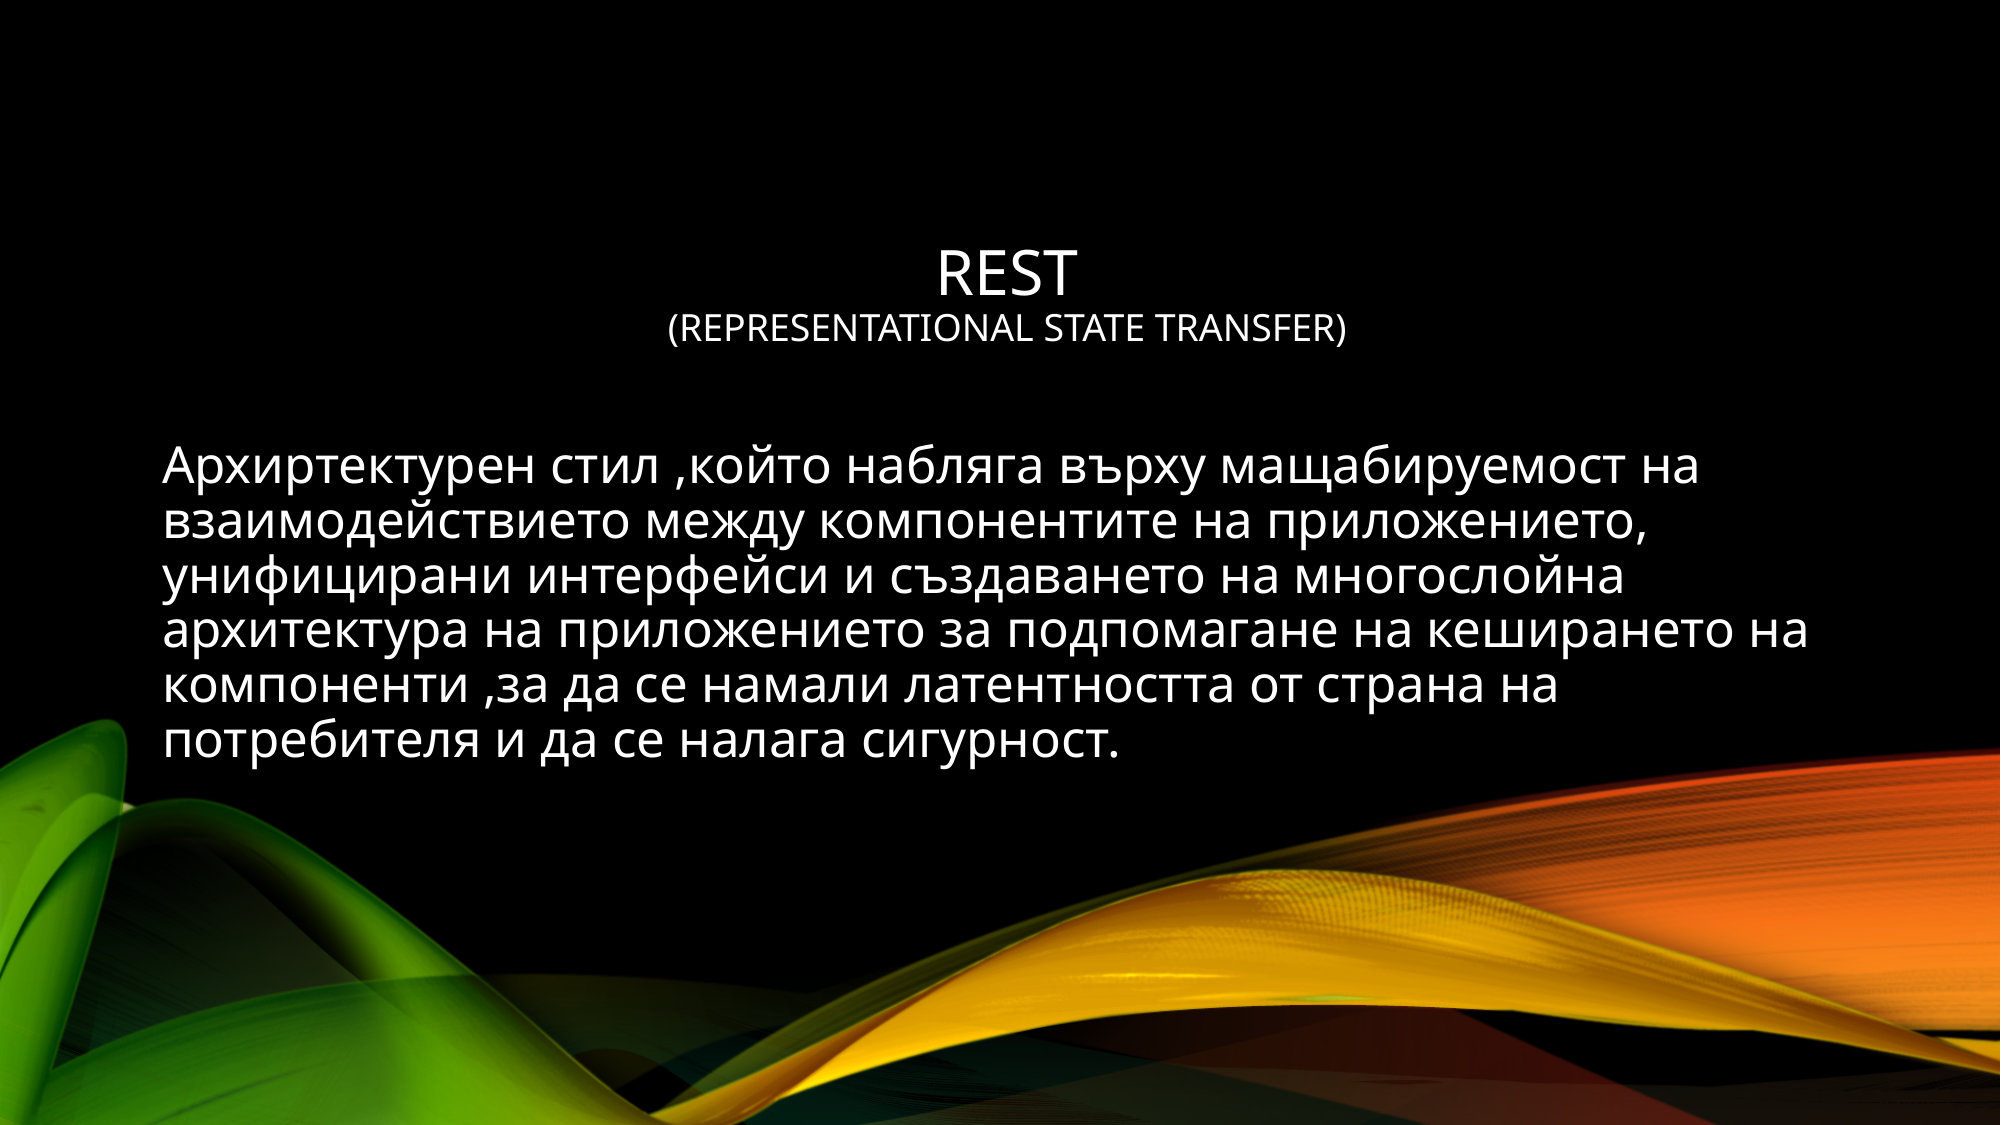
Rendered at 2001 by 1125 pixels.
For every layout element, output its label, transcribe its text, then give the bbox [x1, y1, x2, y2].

list Архиртектурен стил ,който набляга върху мащабируемост на взаимодействието между компонентите на приложението, унифицирани интерфейси и създаването на многослойна архитектура на приложението за подпомагане на кеширането на компоненти ,за да се намали латентността от страна на потребителя и да се налага сигурност. [146, 431, 1868, 785]
picture [0, 717, 2000, 1125]
title REST (Representational State transfer) [351, 232, 1663, 357]
